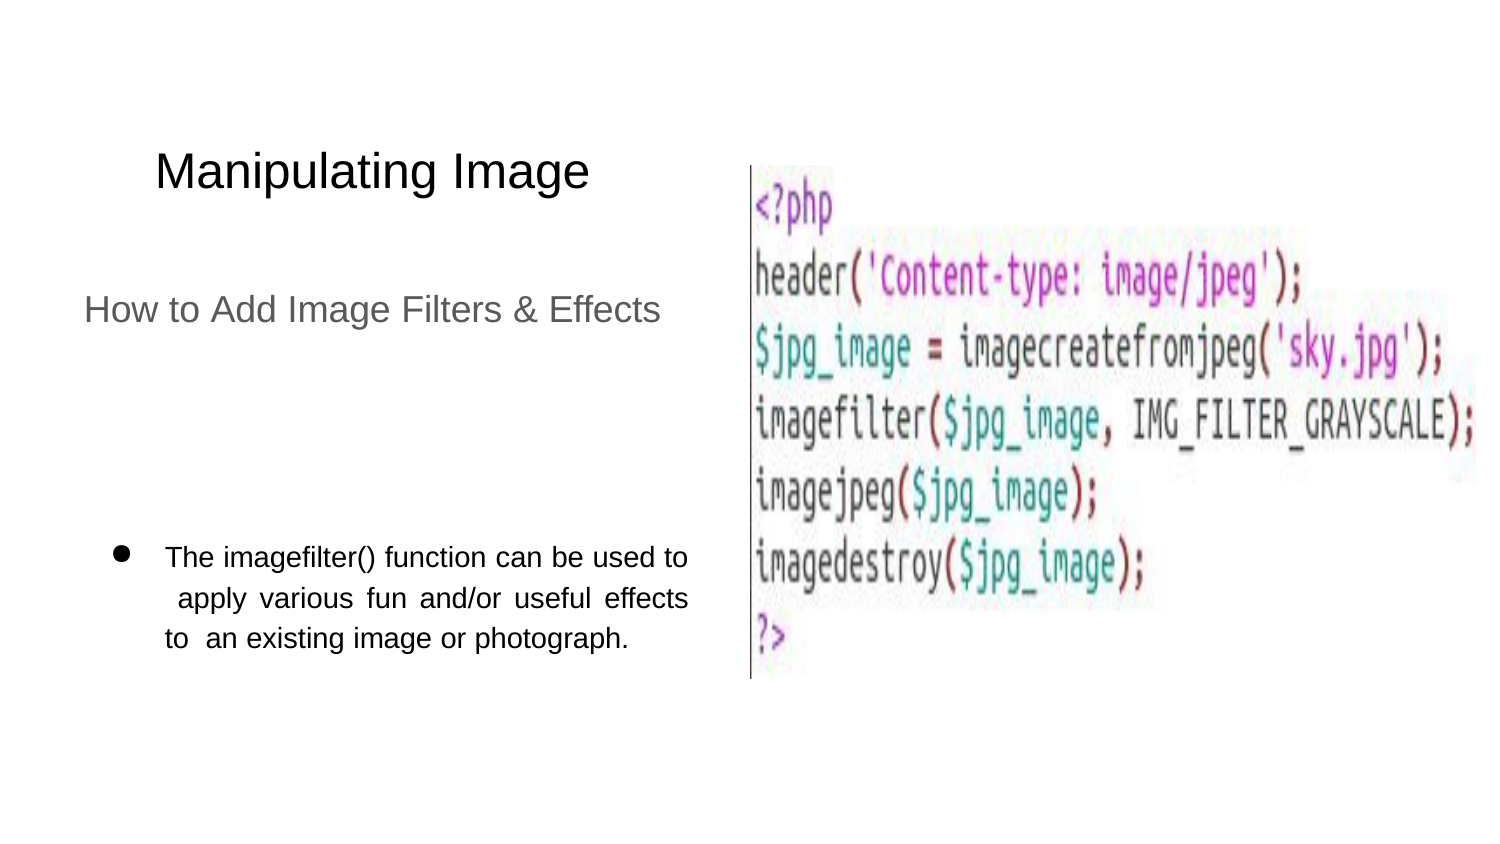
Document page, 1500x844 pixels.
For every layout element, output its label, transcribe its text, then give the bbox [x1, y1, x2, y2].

text_box How to Add Image Filters & Effects [81, 283, 664, 331]
text_box The imagefilter() function can be used to apply various fun and/or useful effects to an existing image or photograph. [108, 530, 690, 655]
picture [749, 164, 1476, 679]
title Manipulating Image [152, 136, 593, 280]
